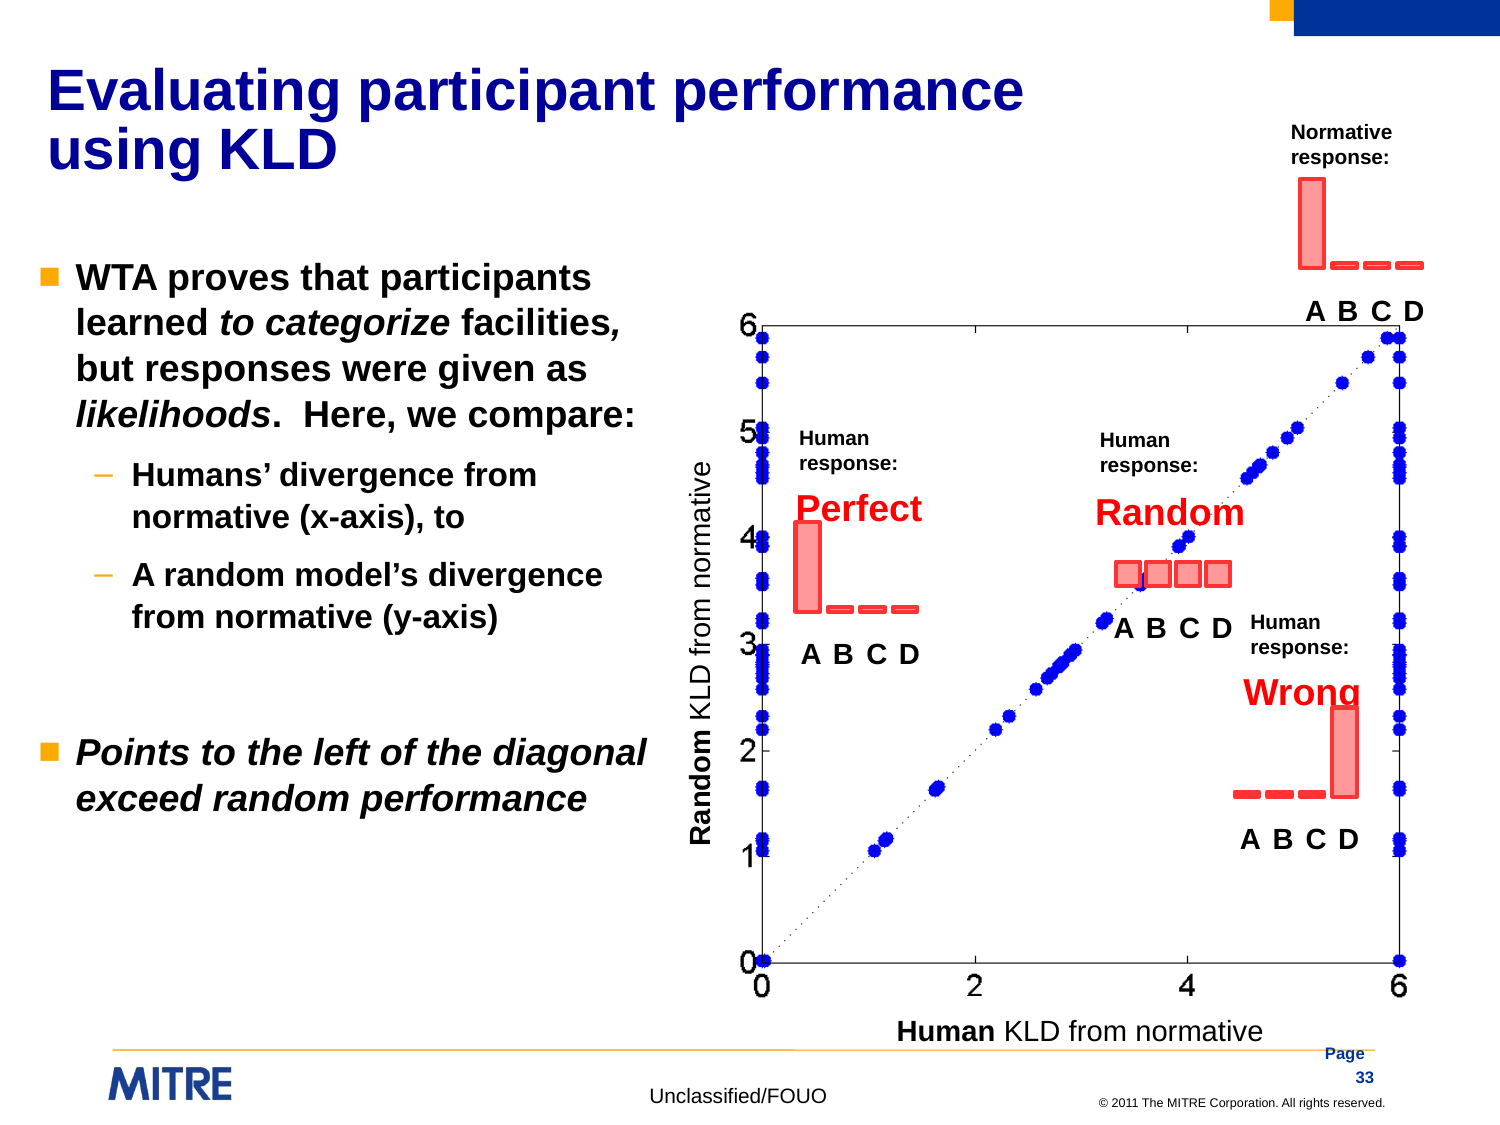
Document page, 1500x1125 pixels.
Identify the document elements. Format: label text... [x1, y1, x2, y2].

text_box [1290, 178, 1440, 319]
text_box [1064, 473, 1276, 637]
list WTA proves that participants learned to categorize facilities, but responses were given as likelihoods. Here, we compare: Humans’ divergence from normative (x-axis), to A random model’s divergence from normative (y-axis) Points to the left of the diagonal exceed random performance [23, 243, 688, 1046]
slide_number Page 33 [1301, 1058, 1390, 1076]
text_box Normative response: [1276, 111, 1408, 176]
picture [542, 268, 1500, 1050]
picture [103, 1064, 236, 1106]
title Evaluating participant performance using KLD [32, 45, 1375, 200]
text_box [766, 469, 951, 662]
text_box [1225, 653, 1378, 847]
